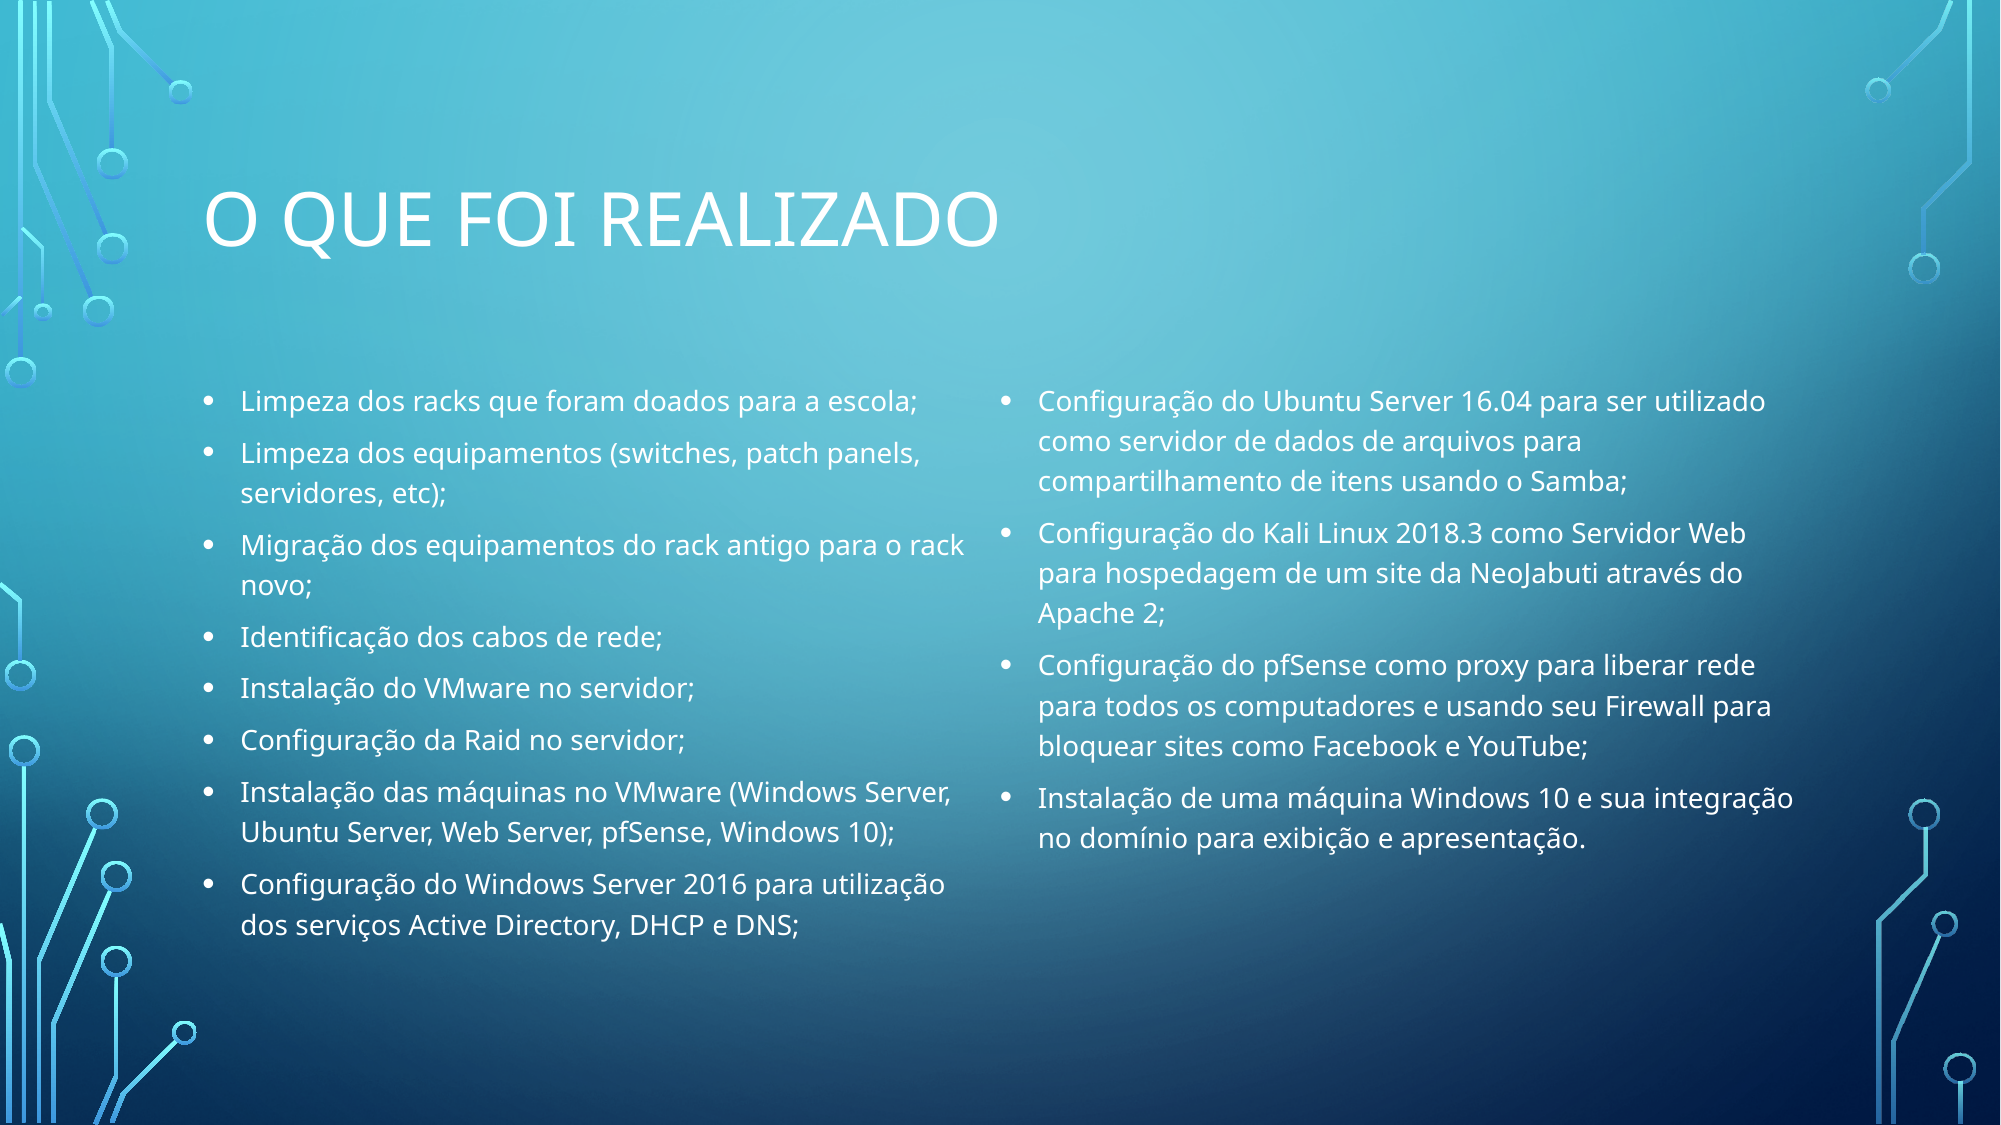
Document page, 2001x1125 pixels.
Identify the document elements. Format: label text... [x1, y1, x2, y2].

list Limpeza dos racks que foram doados para a escola; Limpeza dos equipamentos (switches, patch panels, servidores, etc); Migração dos equipamentos do rack antigo para o rack novo; Identificação dos cabos de rede; Instalação do VMware no servidor; Configuração da Raid no servidor; Instalação das máquinas no VMware (Windows Server, Ubuntu Server, Web Server, pfSense, Windows 10); Configuração do Windows Server 2016 para utilização dos serviços Active Directory, DHCP e DNS; Configuração do Ubuntu Server 16.04 para ser utilizado como servidor de dados de arquivos para compartilhamento de itens usando o Samba; Configuração do Kali Linux 2018.3 como Servidor Web para hospedagem de um site da NeoJabuti através do Apache 2; Configuração do pfSense como proxy para liberar rede para todos os computadores e usando seu Firewall para bloquear sites como Facebook e YouTube; Instalação de uma máquina Windows 10 e sua integração no domínio para exibição e apresentação. [187, 369, 1813, 950]
title O que foi realizado [187, 101, 1813, 344]
